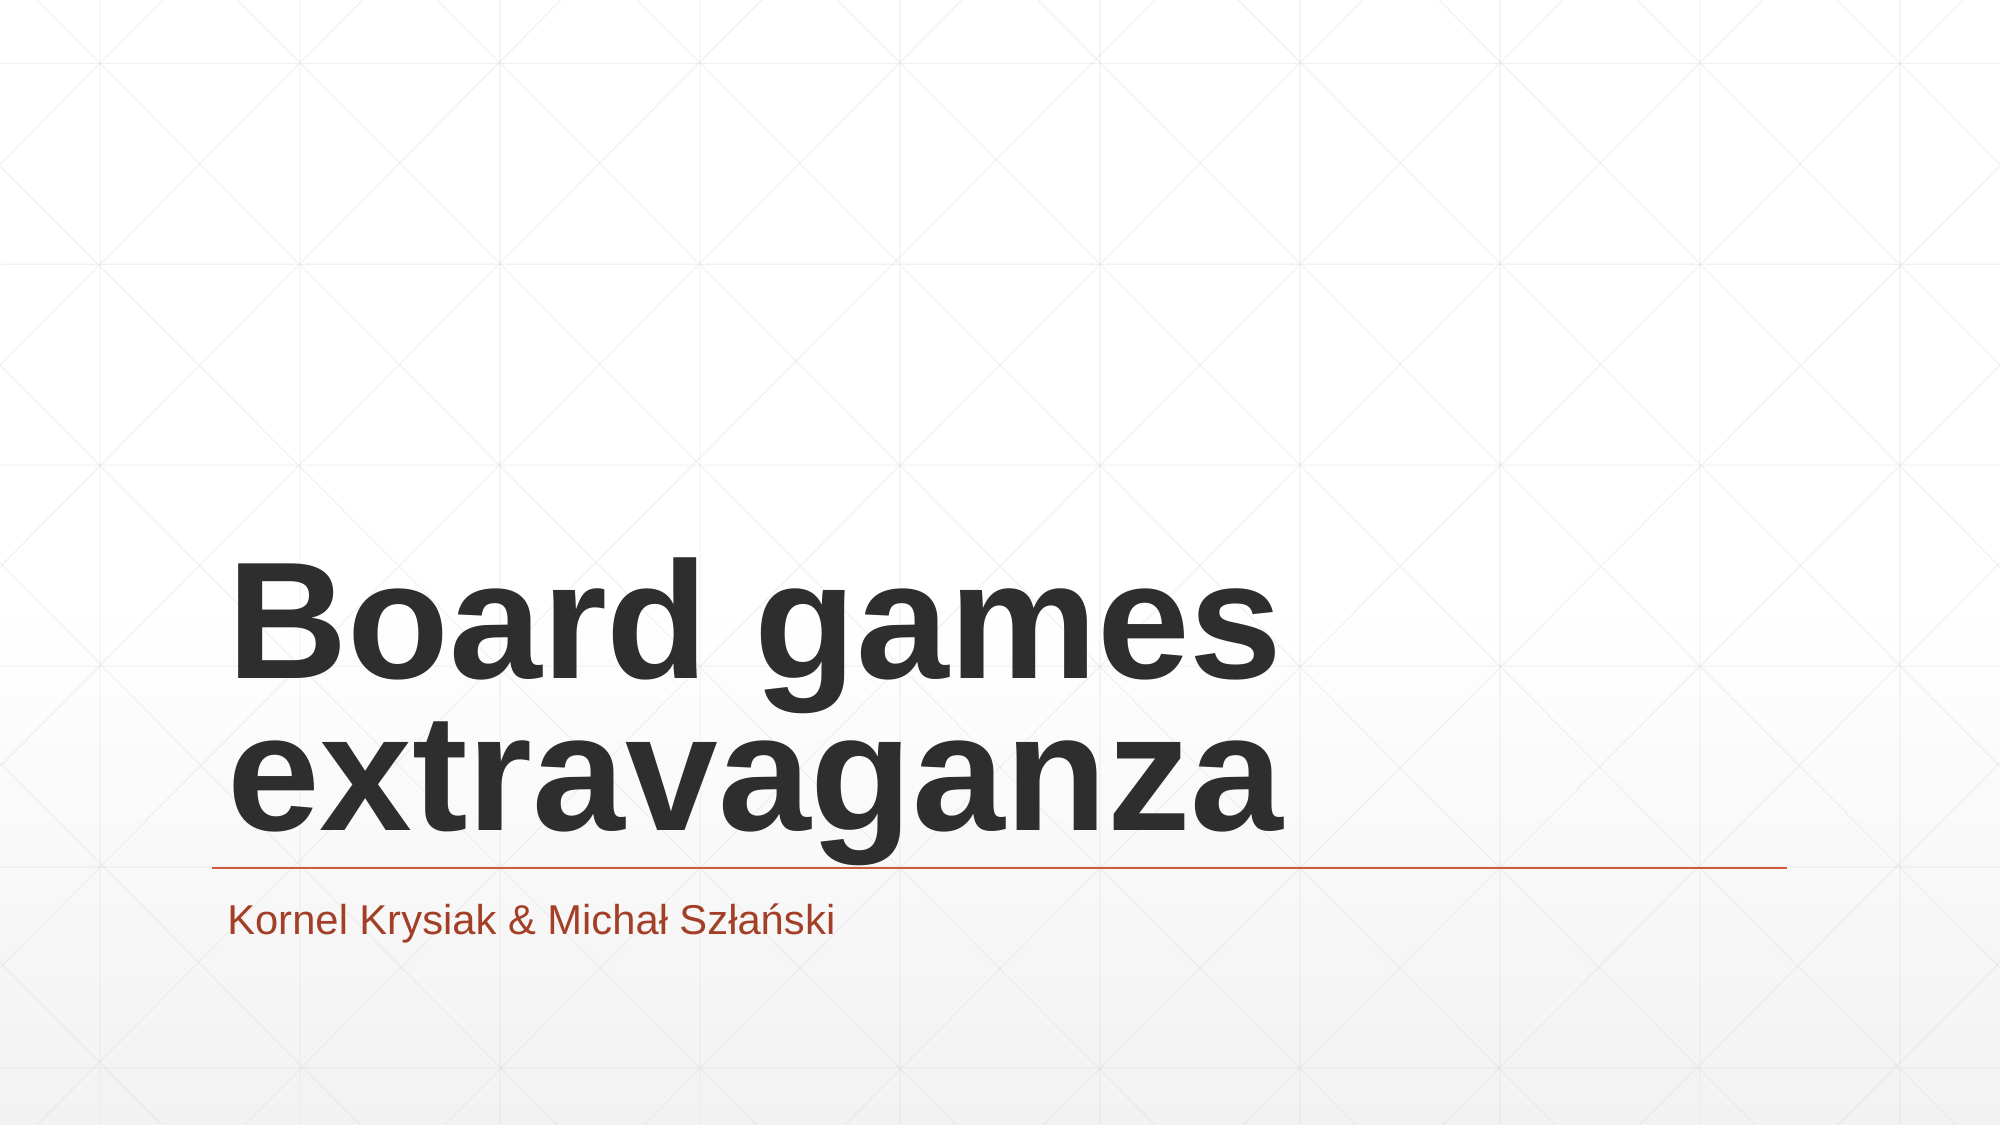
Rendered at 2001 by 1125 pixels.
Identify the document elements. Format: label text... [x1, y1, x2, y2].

title Board games extravaganza [212, 313, 1788, 869]
subtitle Kornel Krysiak & Michał Szłański [212, 891, 1788, 967]
